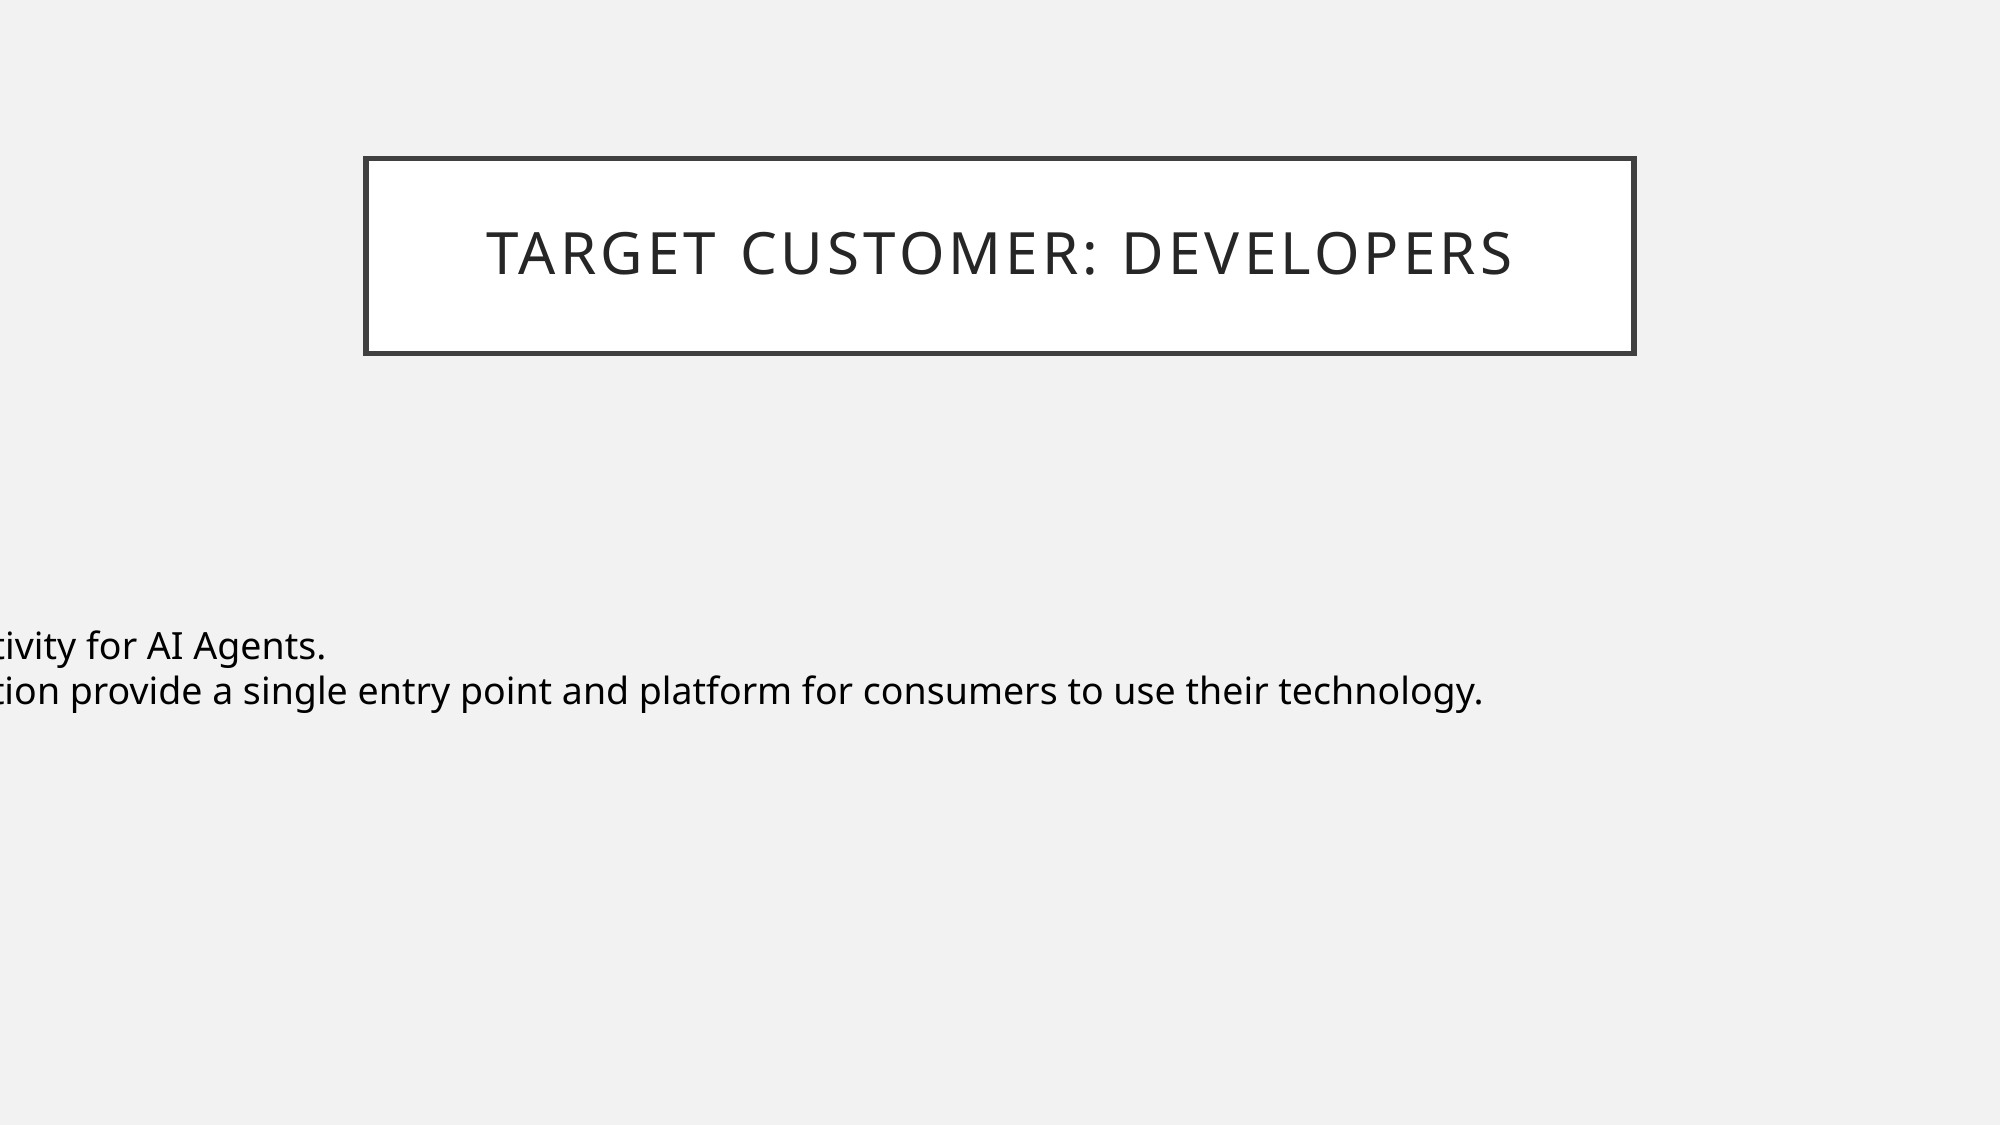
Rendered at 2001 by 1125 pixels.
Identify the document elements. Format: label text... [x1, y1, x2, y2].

title Target Customer: Developers [363, 156, 1637, 356]
text_box 1. Shared Problem We Solve - Lack of accessibility and connectivity for AI Agents. - Elysium OS and Automation Station provide a single entry point and platform for consumers to use their technology. [0, 524, 1501, 720]
